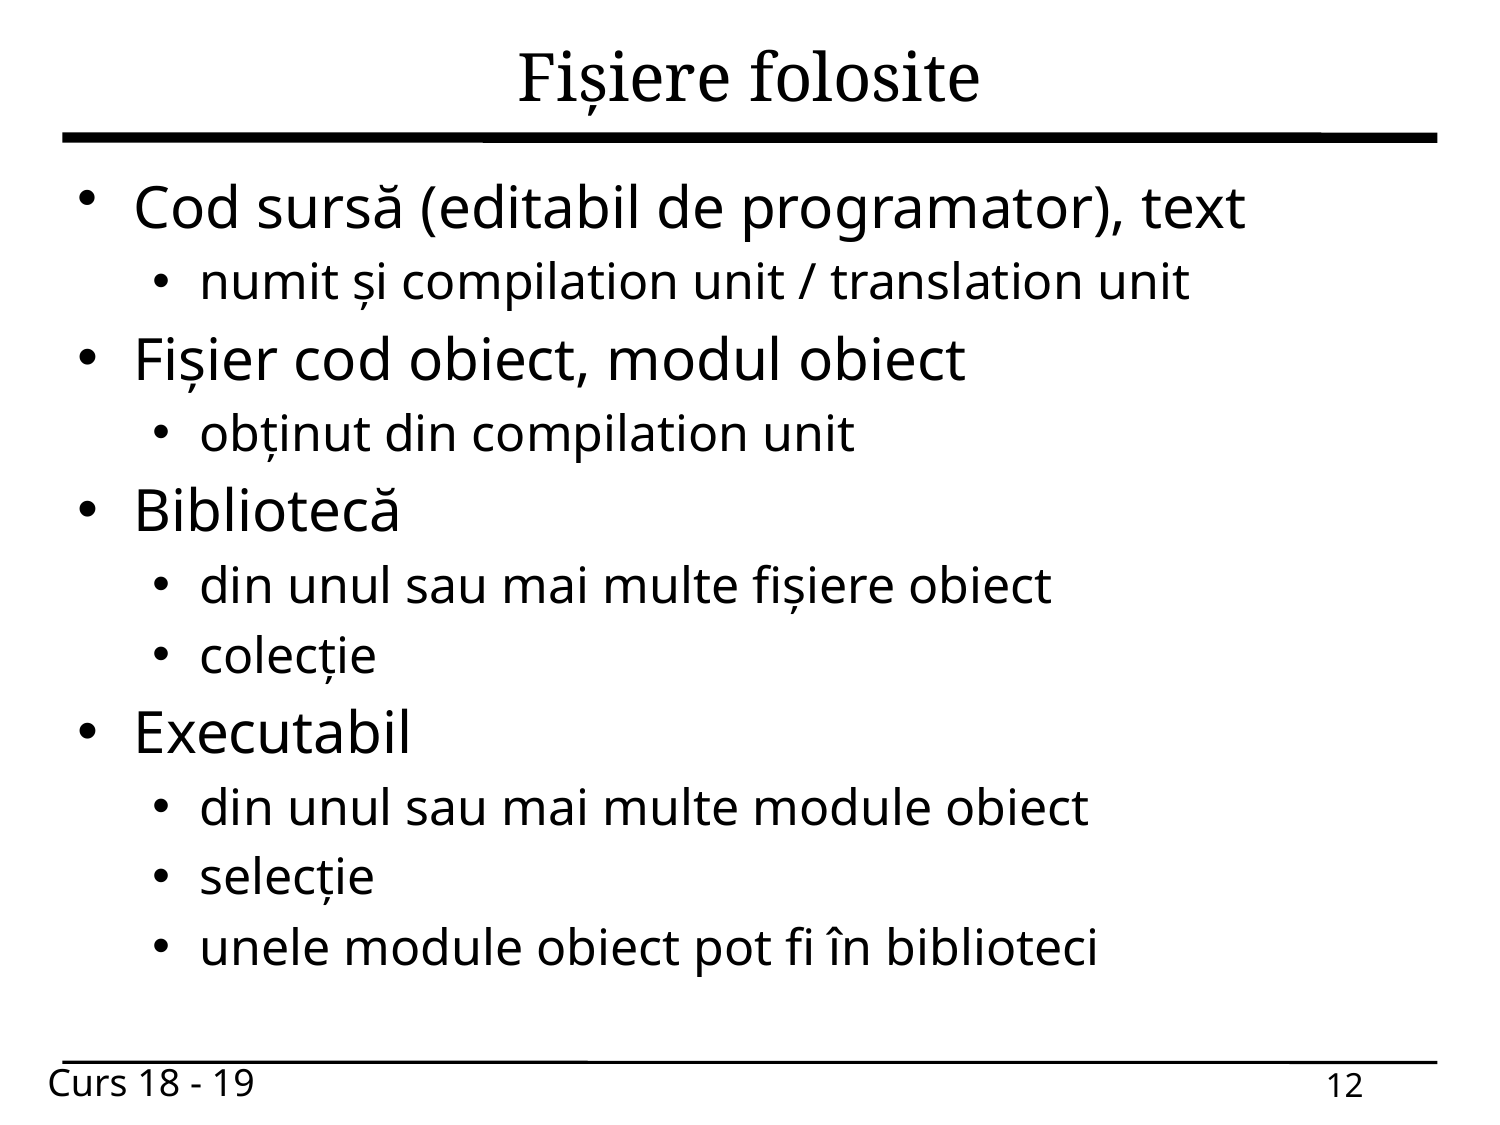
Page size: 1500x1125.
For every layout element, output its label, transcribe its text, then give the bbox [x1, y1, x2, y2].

list Cod sursă (editabil de programator), text numit și compilation unit / translation unit Fișier cod obiect, modul obiect obținut din compilation unit Bibliotecă din unul sau mai multe fișiere obiect colecție Executabil din unul sau mai multe module obiect selecție unele module obiect pot fi în biblioteci [62, 162, 1438, 1051]
title Fișiere folosite [62, 24, 1438, 126]
